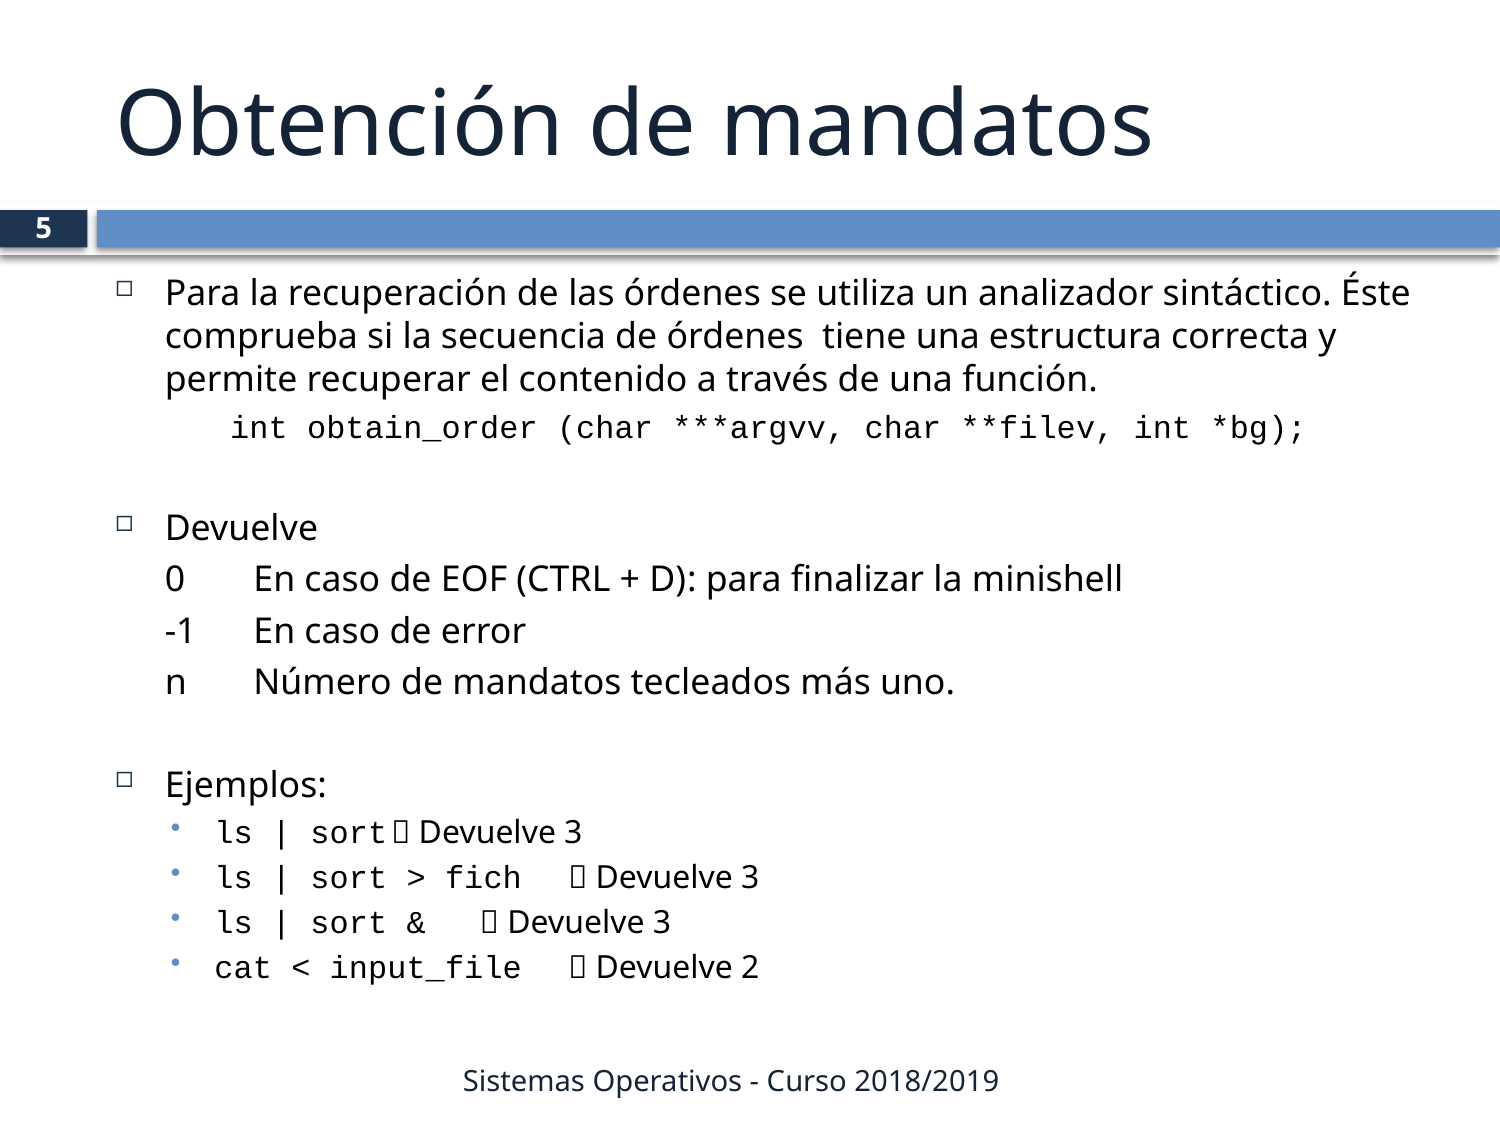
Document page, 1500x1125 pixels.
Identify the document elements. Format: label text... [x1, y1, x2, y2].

text_box Sistemas Operativos - Curso 2018/2019 [125, 1049, 1015, 1110]
title Obtención de mandatos [100, 37, 1438, 200]
slide_number 5 [0, 208, 88, 249]
list Para la recuperación de las órdenes se utiliza un analizador sintáctico. Éste comprueba si la secuencia de órdenes tiene una estructura correcta y permite recuperar el contenido a través de una función. int obtain_order (char ***argvv, char **filev, int *bg); Devuelve 0 En caso de EOF (CTRL + D)‏: para finalizar la minishell -1 En caso de error n Número de mandatos tecleados más uno. Ejemplos: ls | sort  Devuelve 3 ls | sort > fich  Devuelve 3 ls | sort &  Devuelve 3 cat < input_file  Devuelve 2 [100, 262, 1438, 1000]
